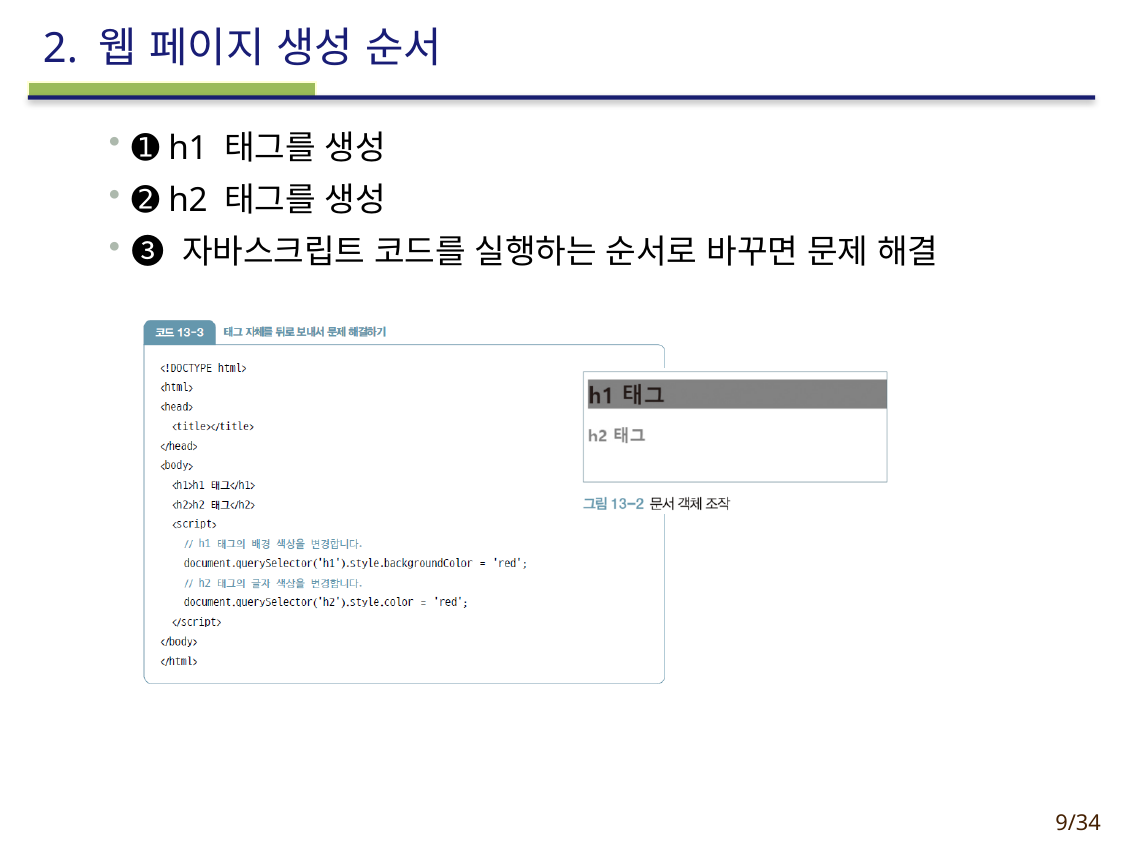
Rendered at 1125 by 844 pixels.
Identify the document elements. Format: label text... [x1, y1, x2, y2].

picture [136, 315, 891, 697]
title 2. 웹 페이지 생성 순서 [27, 10, 958, 82]
list ➊ h1 태그를 생성 ➋ h2 태그를 생성 ➌ 자바스크립트 코드를 실행하는 순서로 바꾸면 문제 해결 [28, 114, 1097, 818]
